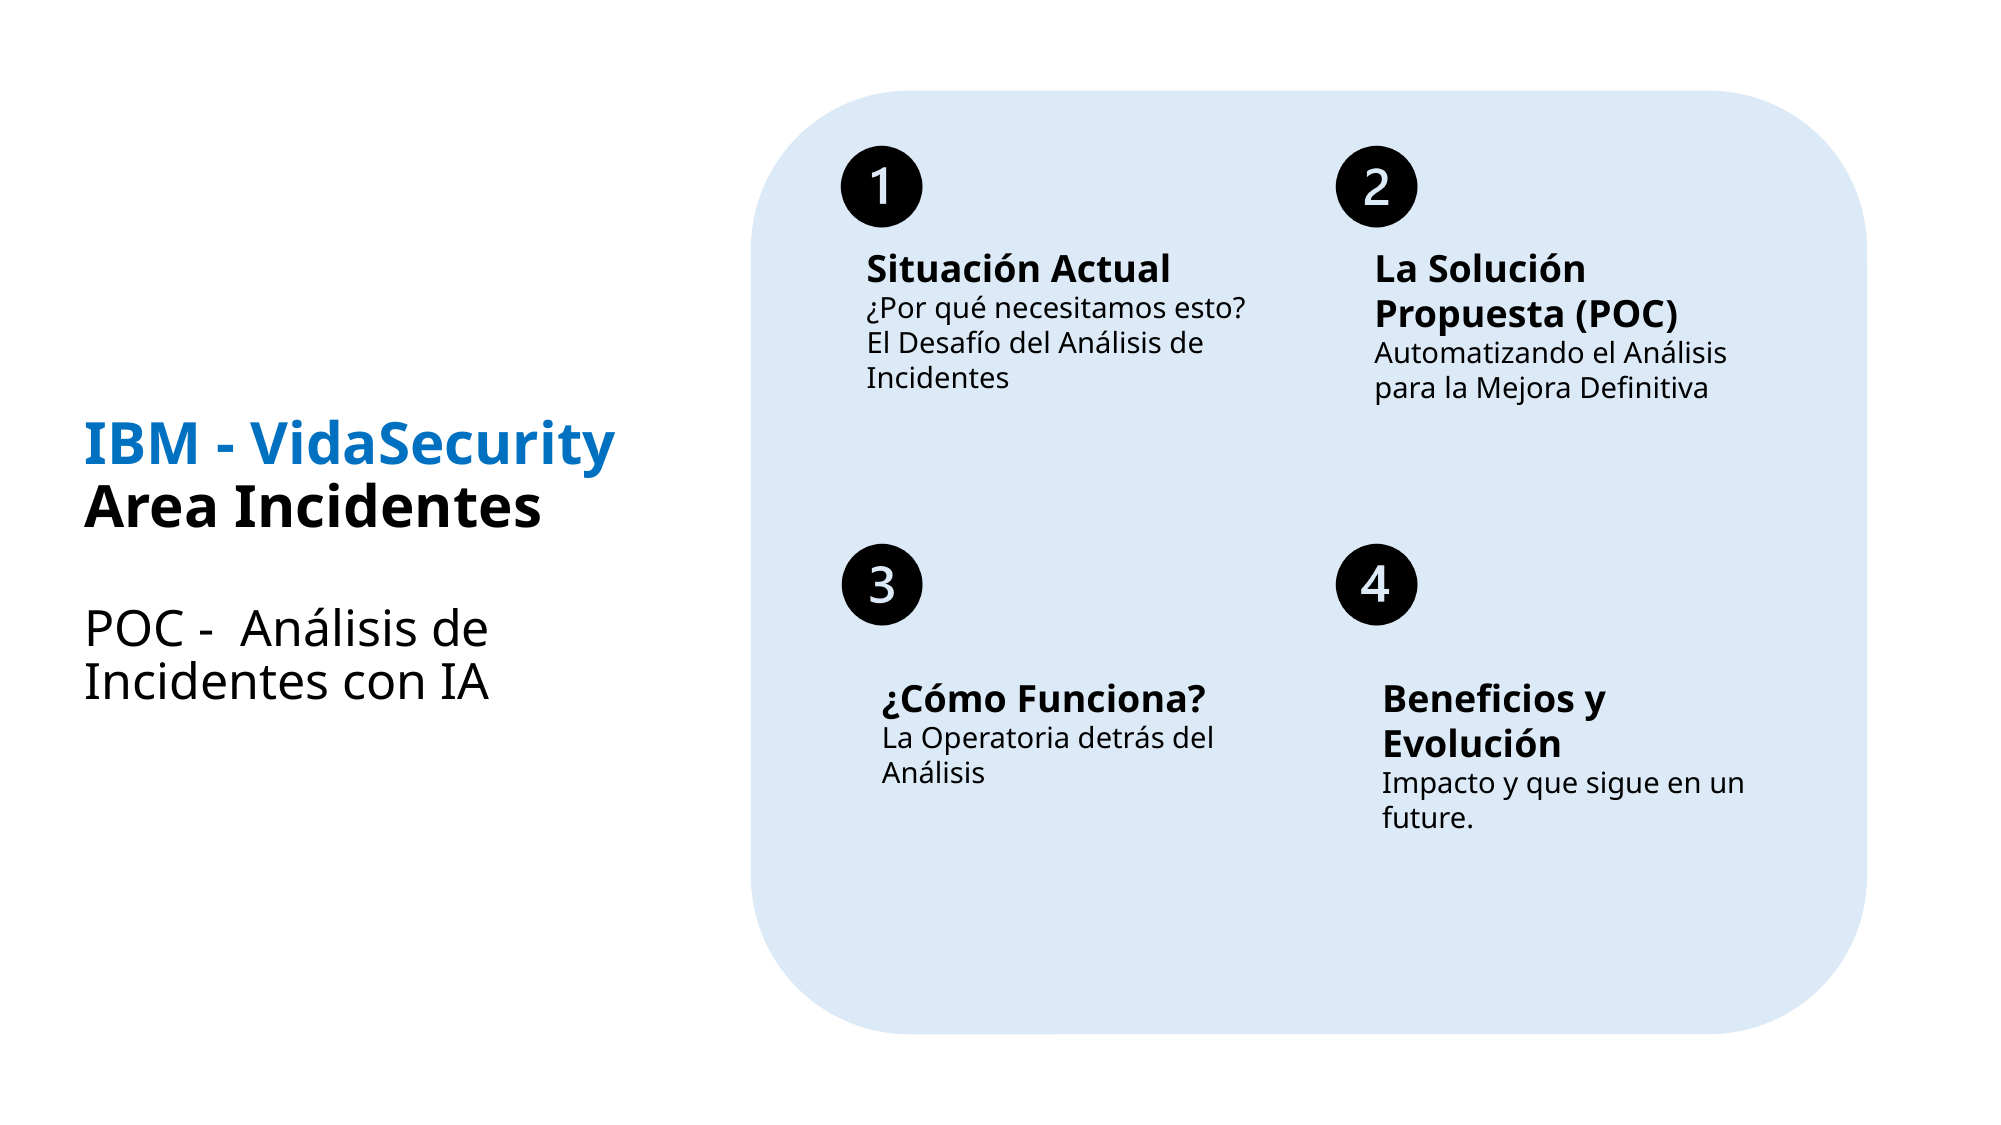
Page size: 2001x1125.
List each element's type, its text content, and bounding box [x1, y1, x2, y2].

picture [1324, 532, 1428, 636]
text_box La Solución Propuesta (POC) Automatizando el Análisis para la Mejora Definitiva [1359, 237, 1791, 412]
picture [1324, 134, 1428, 238]
picture [830, 134, 934, 238]
text_box Situación Actual ¿Por qué necesitamos esto? El Desafío del Análisis de Incidentes [851, 237, 1283, 402]
text_box [750, 90, 1868, 1035]
picture [830, 532, 934, 636]
text_box ¿Cómo Funciona? La Operatoria detrás del Análisis [867, 667, 1298, 797]
text_box Beneficios y Evolución Impacto y que sigue en un future. [1367, 667, 1798, 842]
title IBM - VidaSecurity Area Incidentes POC - Análisis de Incidentes con IA [69, 165, 723, 960]
